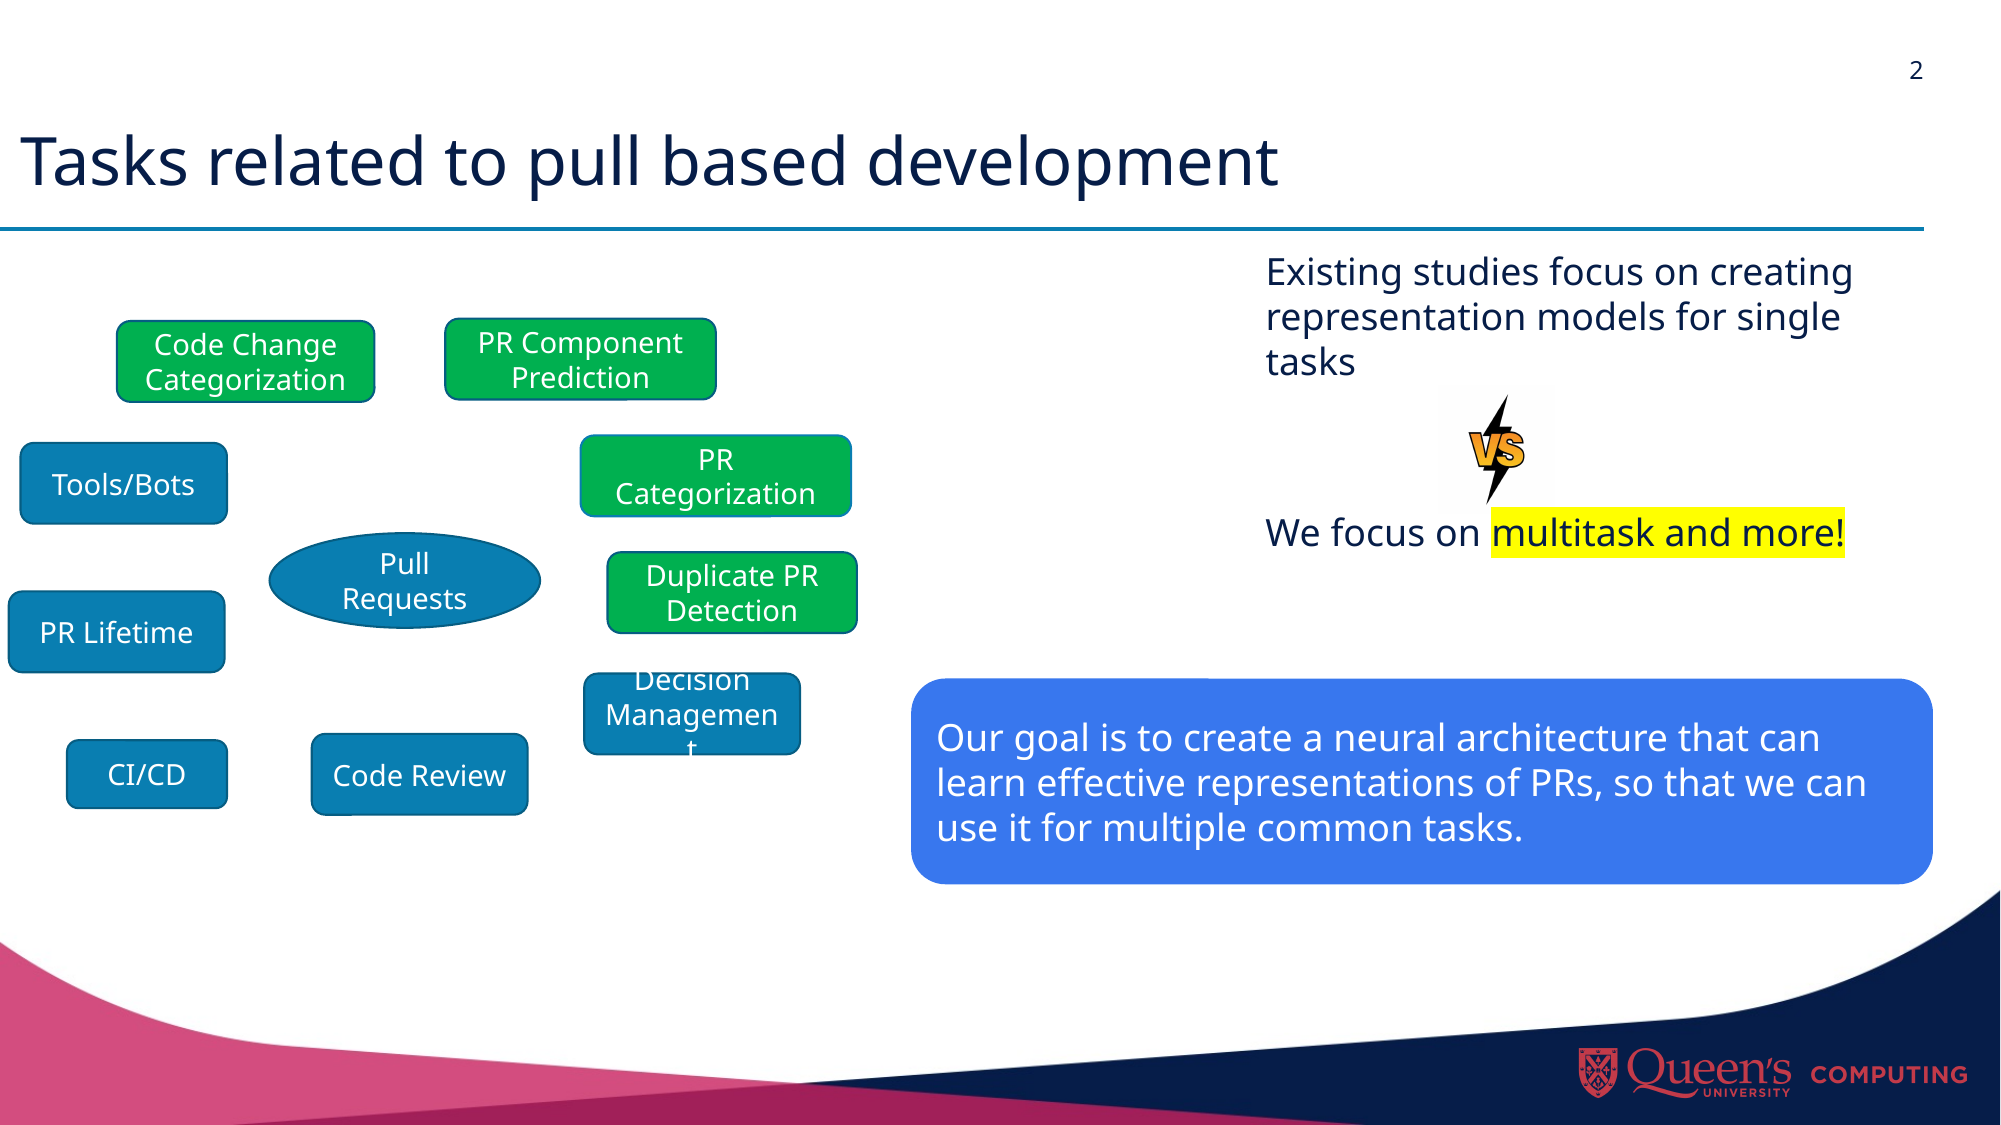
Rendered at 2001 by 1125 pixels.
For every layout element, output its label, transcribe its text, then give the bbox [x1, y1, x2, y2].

text_box Tools/Bots [19, 441, 229, 525]
text_box PR Lifetime [7, 590, 226, 674]
text_box We focus on multitask and more! [1250, 501, 2000, 562]
title Tasks related to pull based development [20, 45, 1563, 200]
text_box Code Review [310, 732, 529, 816]
text_box Decision Management [583, 672, 802, 756]
text_box CI/CD [65, 739, 229, 810]
text_box Pull Requests [268, 532, 542, 629]
text_box PR Categorization [579, 434, 853, 518]
text_box Existing studies focus on creating representation models for single tasks [1250, 240, 1871, 391]
picture [0, 0, 2001, 1125]
text_box PR Component Prediction [444, 317, 717, 401]
text_box Our goal is to create a neural architecture that can learn effective representations of PRs, so that we can use it for multiple common tasks. [910, 677, 1935, 886]
text_box Code Change Categorization [115, 319, 376, 403]
text_box Duplicate PR Detection [606, 551, 858, 635]
